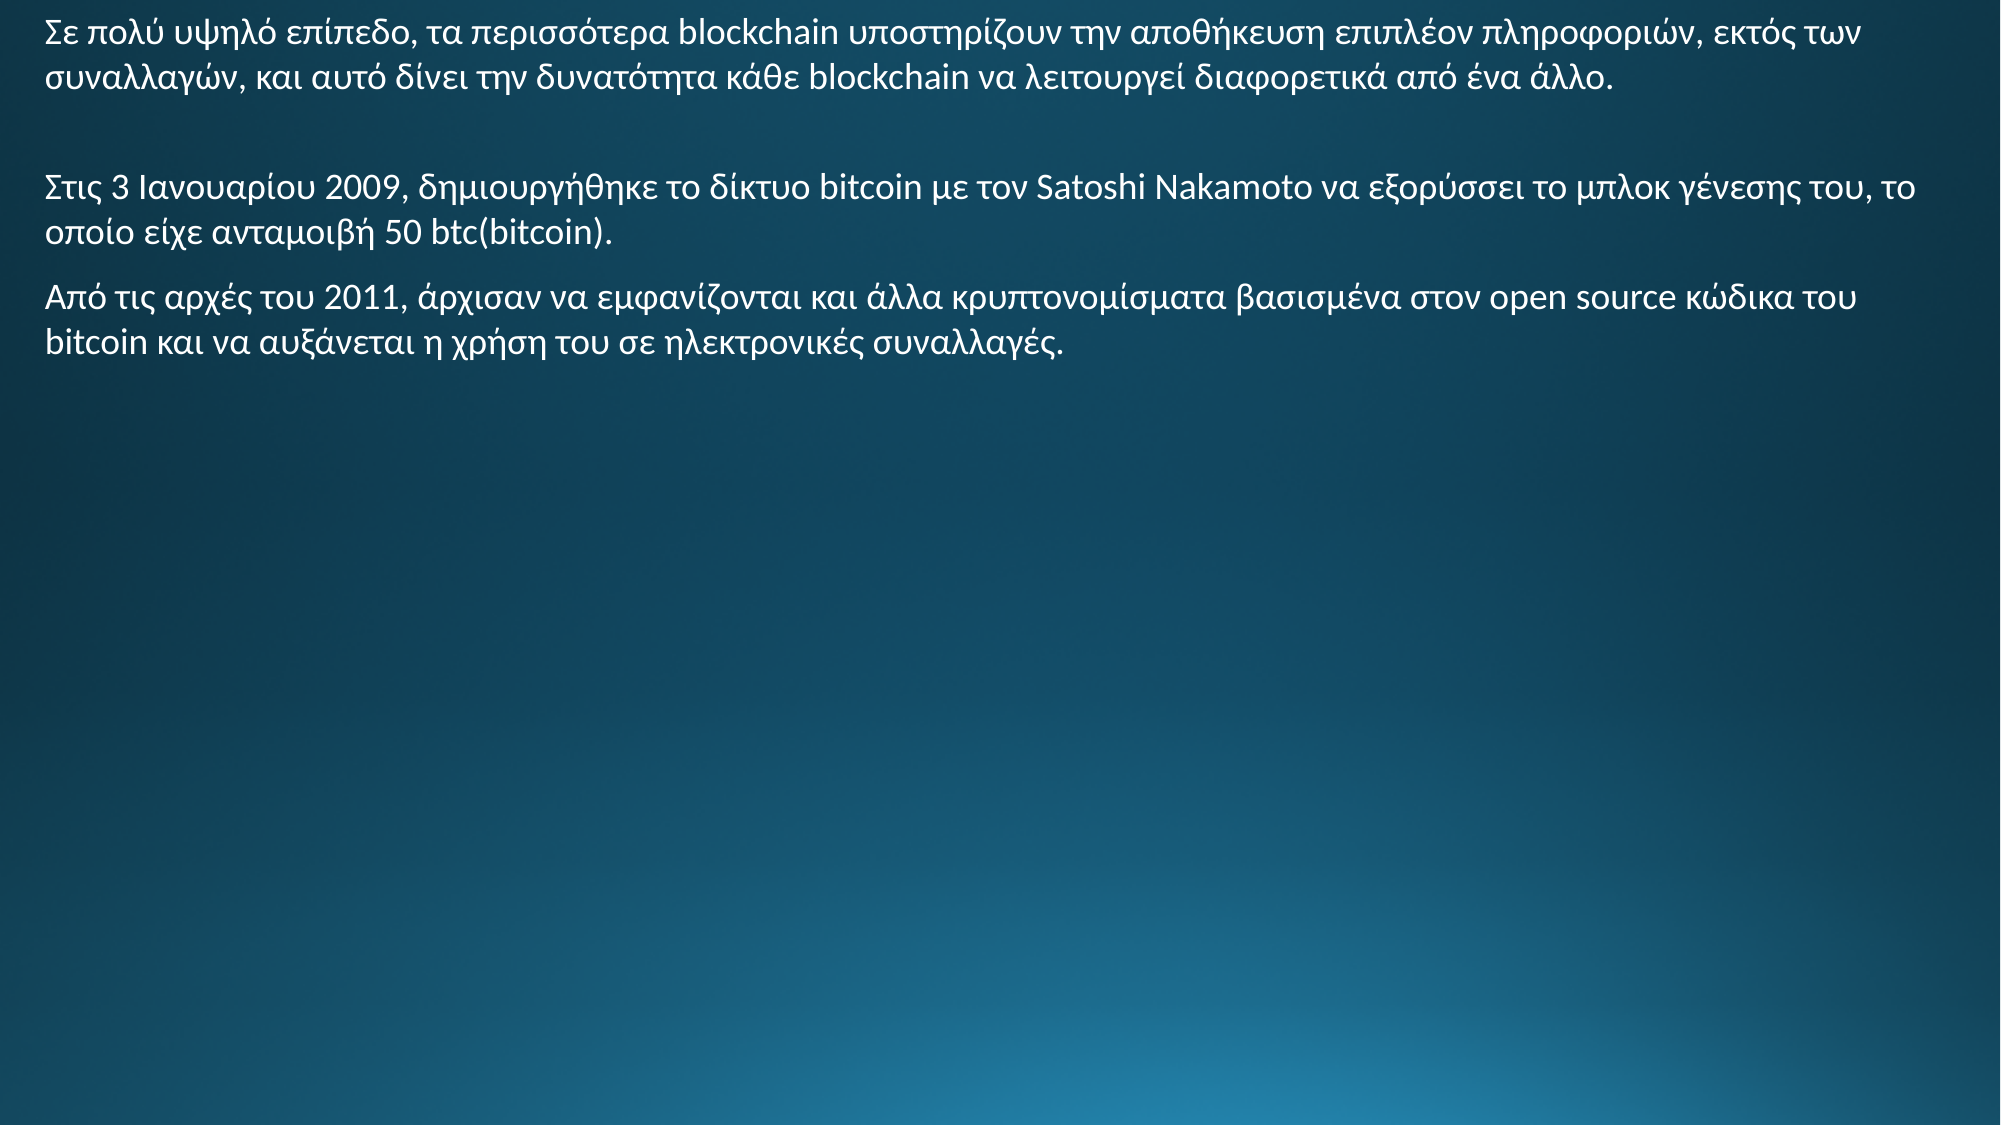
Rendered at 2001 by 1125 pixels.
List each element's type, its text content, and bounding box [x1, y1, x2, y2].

text_box Σε πολύ υψηλό επίπεδο, τα περισσότερα blockchain υποστηρίζουν την αποθήκευση επιπλέον πληροφοριών, εκτός των συναλλαγών, και αυτό δίνει την δυνατότητα κάθε blockchain να λειτουργεί διαφορετικά από ένα άλλο. [29, 0, 1980, 147]
text_box Στις 3 Ιανουαρίου 2009, δημιουργήθηκε το δίκτυο bitcoin με τον Satoshi Nakamoto να εξορύσσει το μπλοκ γένεσης του, το οποίο είχε ανταμοιβή 50 btc(bitcoin). [29, 154, 1980, 258]
picture [0, 0, 2001, 1125]
text_box Από τις αρχές του 2011, άρχισαν να εμφανίζονται και άλλα κρυπτονομίσματα βασισμένα στον open source κώδικα του bitcoin και να αυξάνεται η χρήση του σε ηλεκτρονικές συναλλαγές. [29, 265, 1980, 368]
